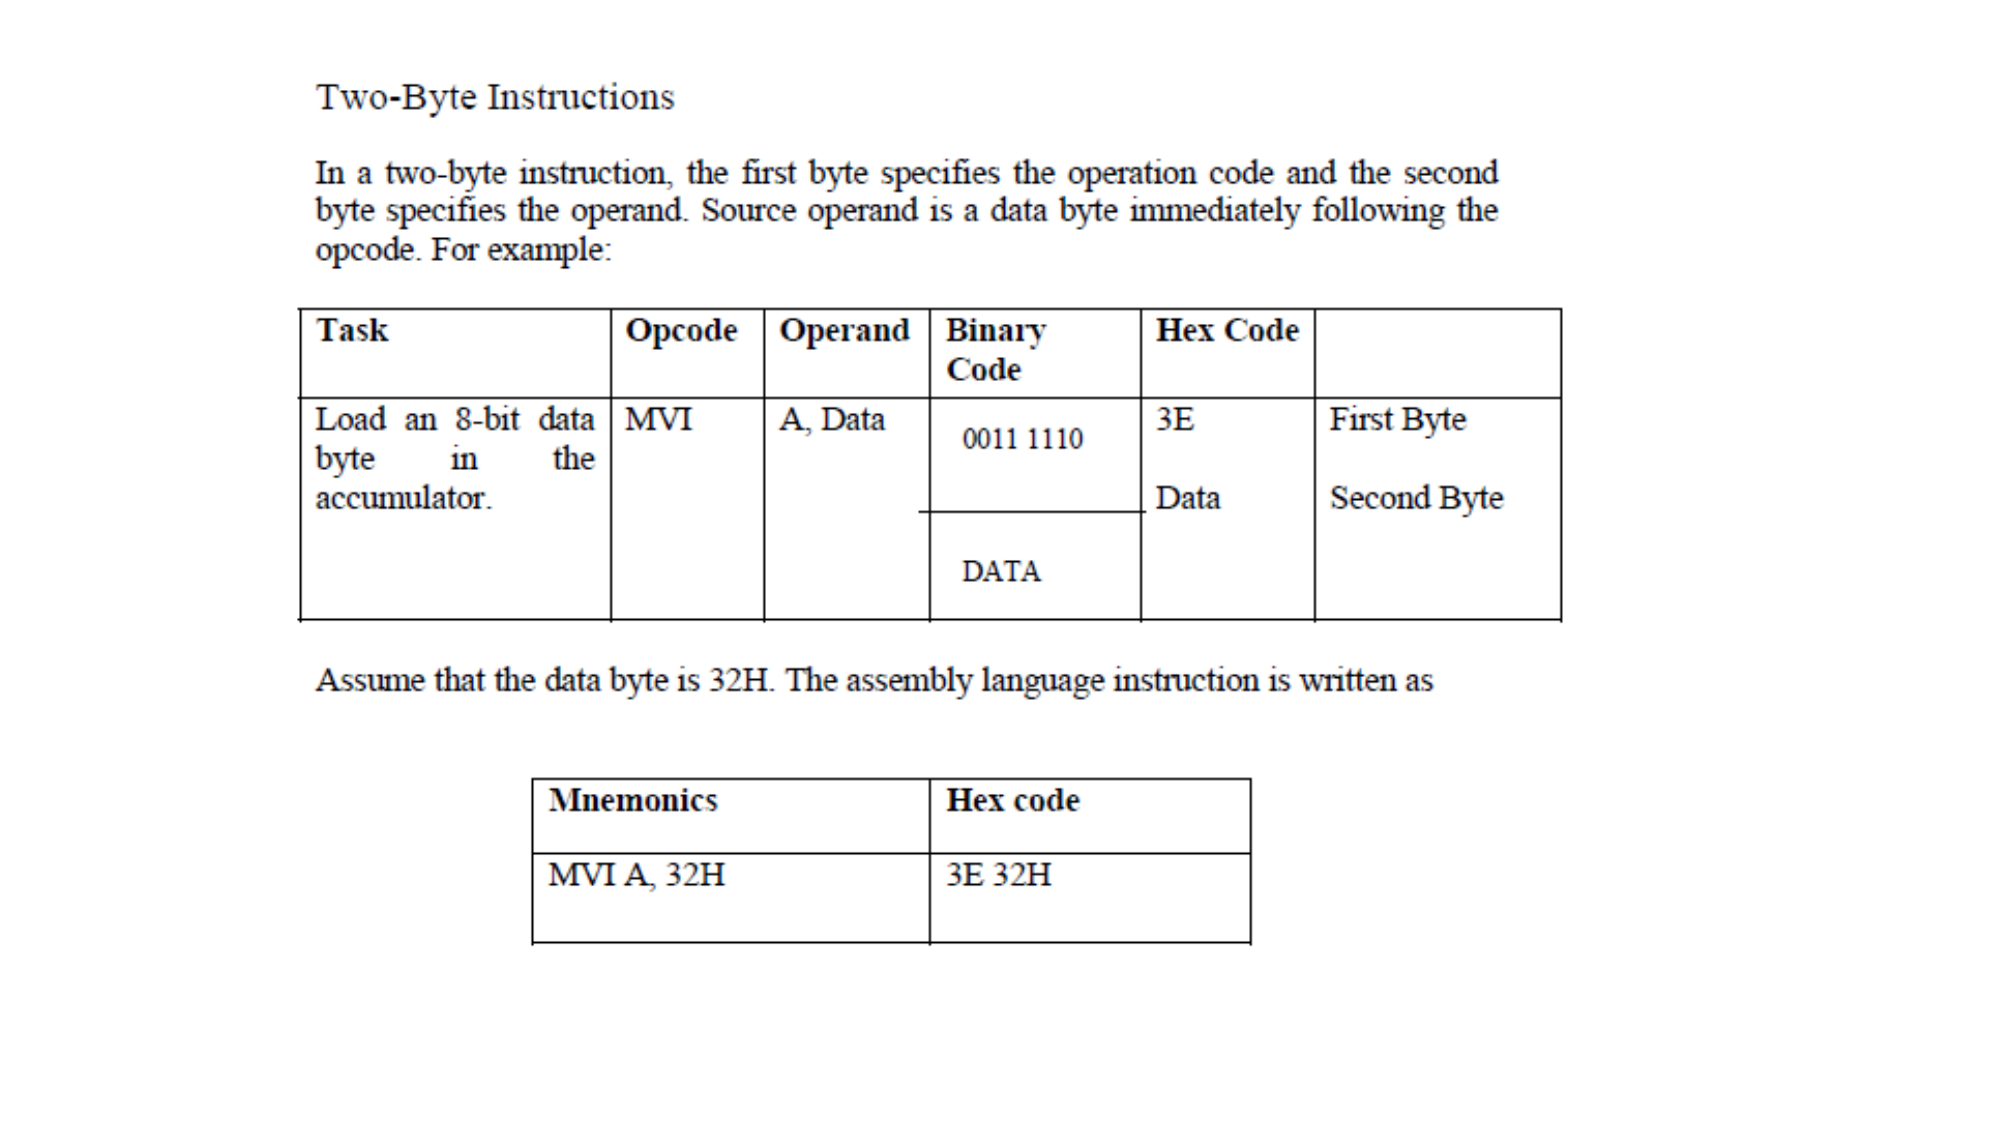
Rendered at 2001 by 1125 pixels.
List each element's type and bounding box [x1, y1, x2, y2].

picture [267, 60, 1596, 971]
